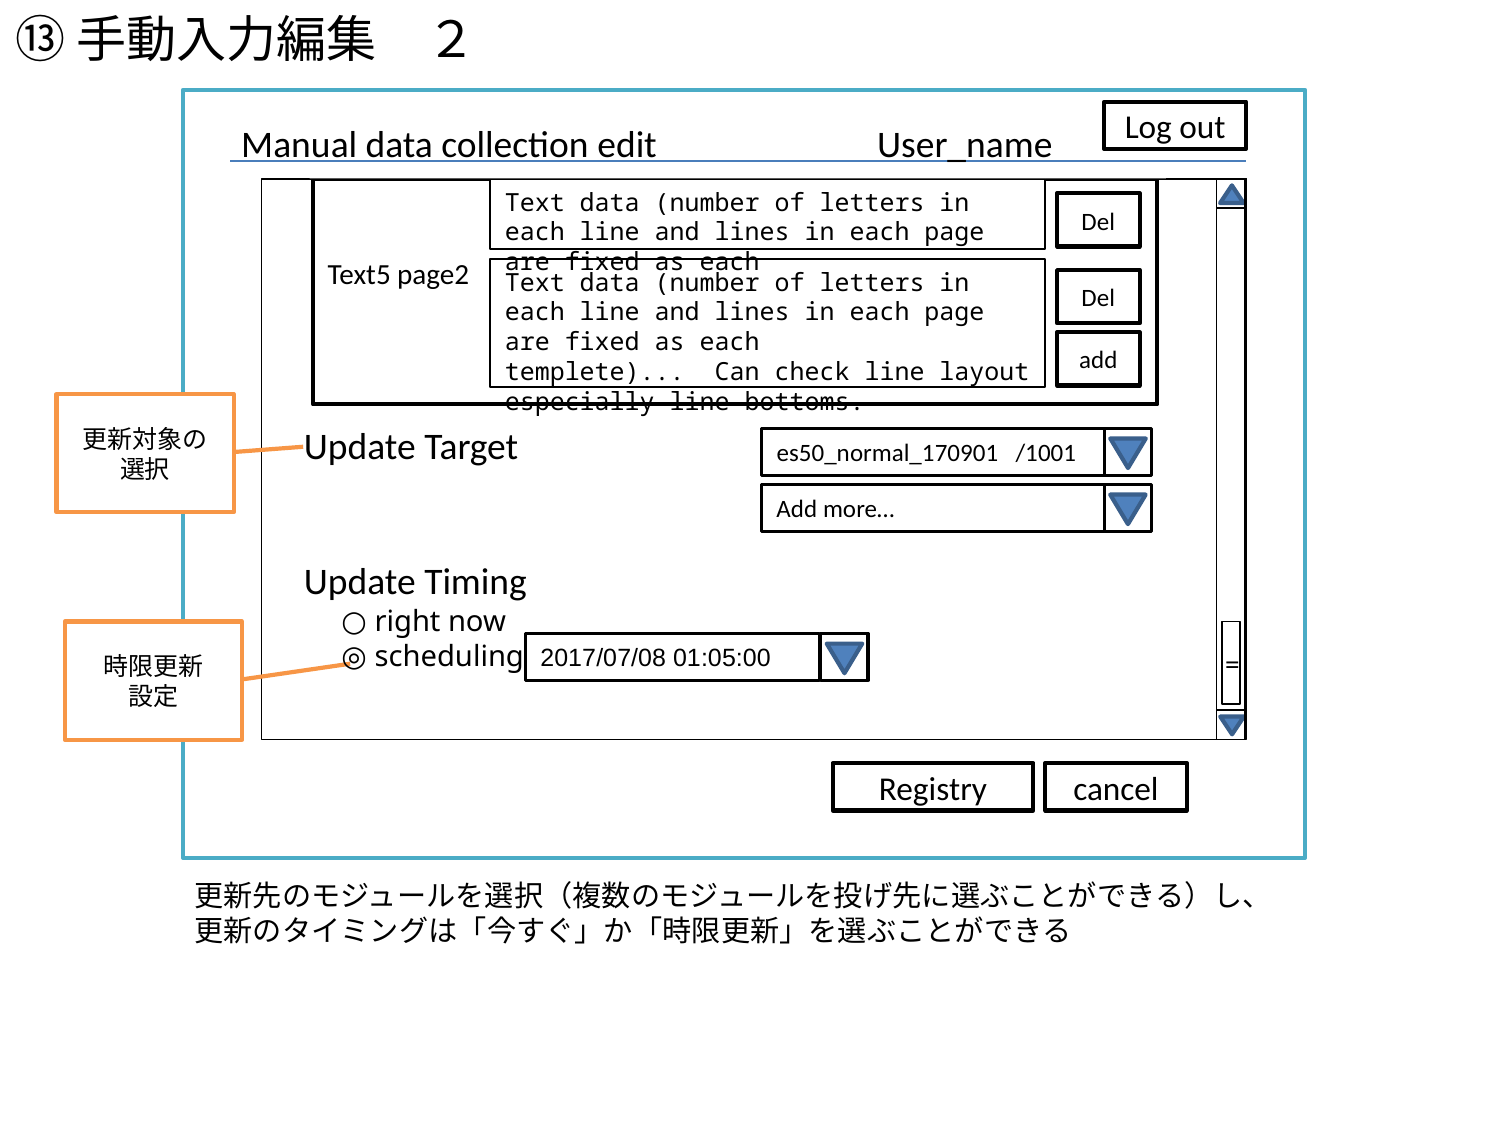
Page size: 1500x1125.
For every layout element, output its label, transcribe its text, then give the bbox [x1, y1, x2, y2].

text_box [1102, 482, 1154, 534]
text_box [1102, 426, 1154, 477]
text_box [1108, 436, 1148, 471]
text_box [259, 177, 1247, 742]
text_box [307, 171, 1168, 181]
text_box Manual data collection edit [226, 90, 672, 173]
text_box Del [1055, 191, 1142, 249]
text_box Add more… [760, 482, 1102, 534]
text_box add [1055, 330, 1142, 388]
text_box 時限更新 設定 [63, 619, 289, 742]
text_box cancel [1043, 761, 1189, 813]
text_box [824, 641, 865, 676]
text_box [1108, 492, 1148, 527]
text_box User_name [862, 90, 1068, 160]
text_box Text5 page2 [311, 181, 1159, 406]
text_box [822, 631, 870, 683]
text_box 更新先のモジュールを選択（複数のモジュールを投げ先に選ぶことができる）し、 更新のタイミングは「今すぐ」か「時限更新」を選ぶことができる [180, 869, 1424, 955]
text_box Del [1055, 268, 1142, 325]
text_box Text data (number of letters in each line and lines in each page are fixed as each templete)... Can check line layout especially line bottoms. [488, 257, 1047, 389]
text_box 2017/07/08 01:05:00 [523, 631, 822, 683]
text_box ⑬手動入力編集 ２ [0, 0, 1500, 90]
text_box es50_normal_170901 /1001 [760, 426, 1102, 477]
text_box Log out [1102, 100, 1248, 151]
text_box 更新対象の選択 [54, 392, 304, 514]
text_box [181, 88, 1307, 860]
text_box Update Target Update Timing ○ right now ◎ scheduling [289, 414, 1140, 680]
text_box Registry [831, 761, 1035, 813]
text_box Text data (number of letters in each line and lines in each page are fixed as each [488, 181, 1047, 251]
